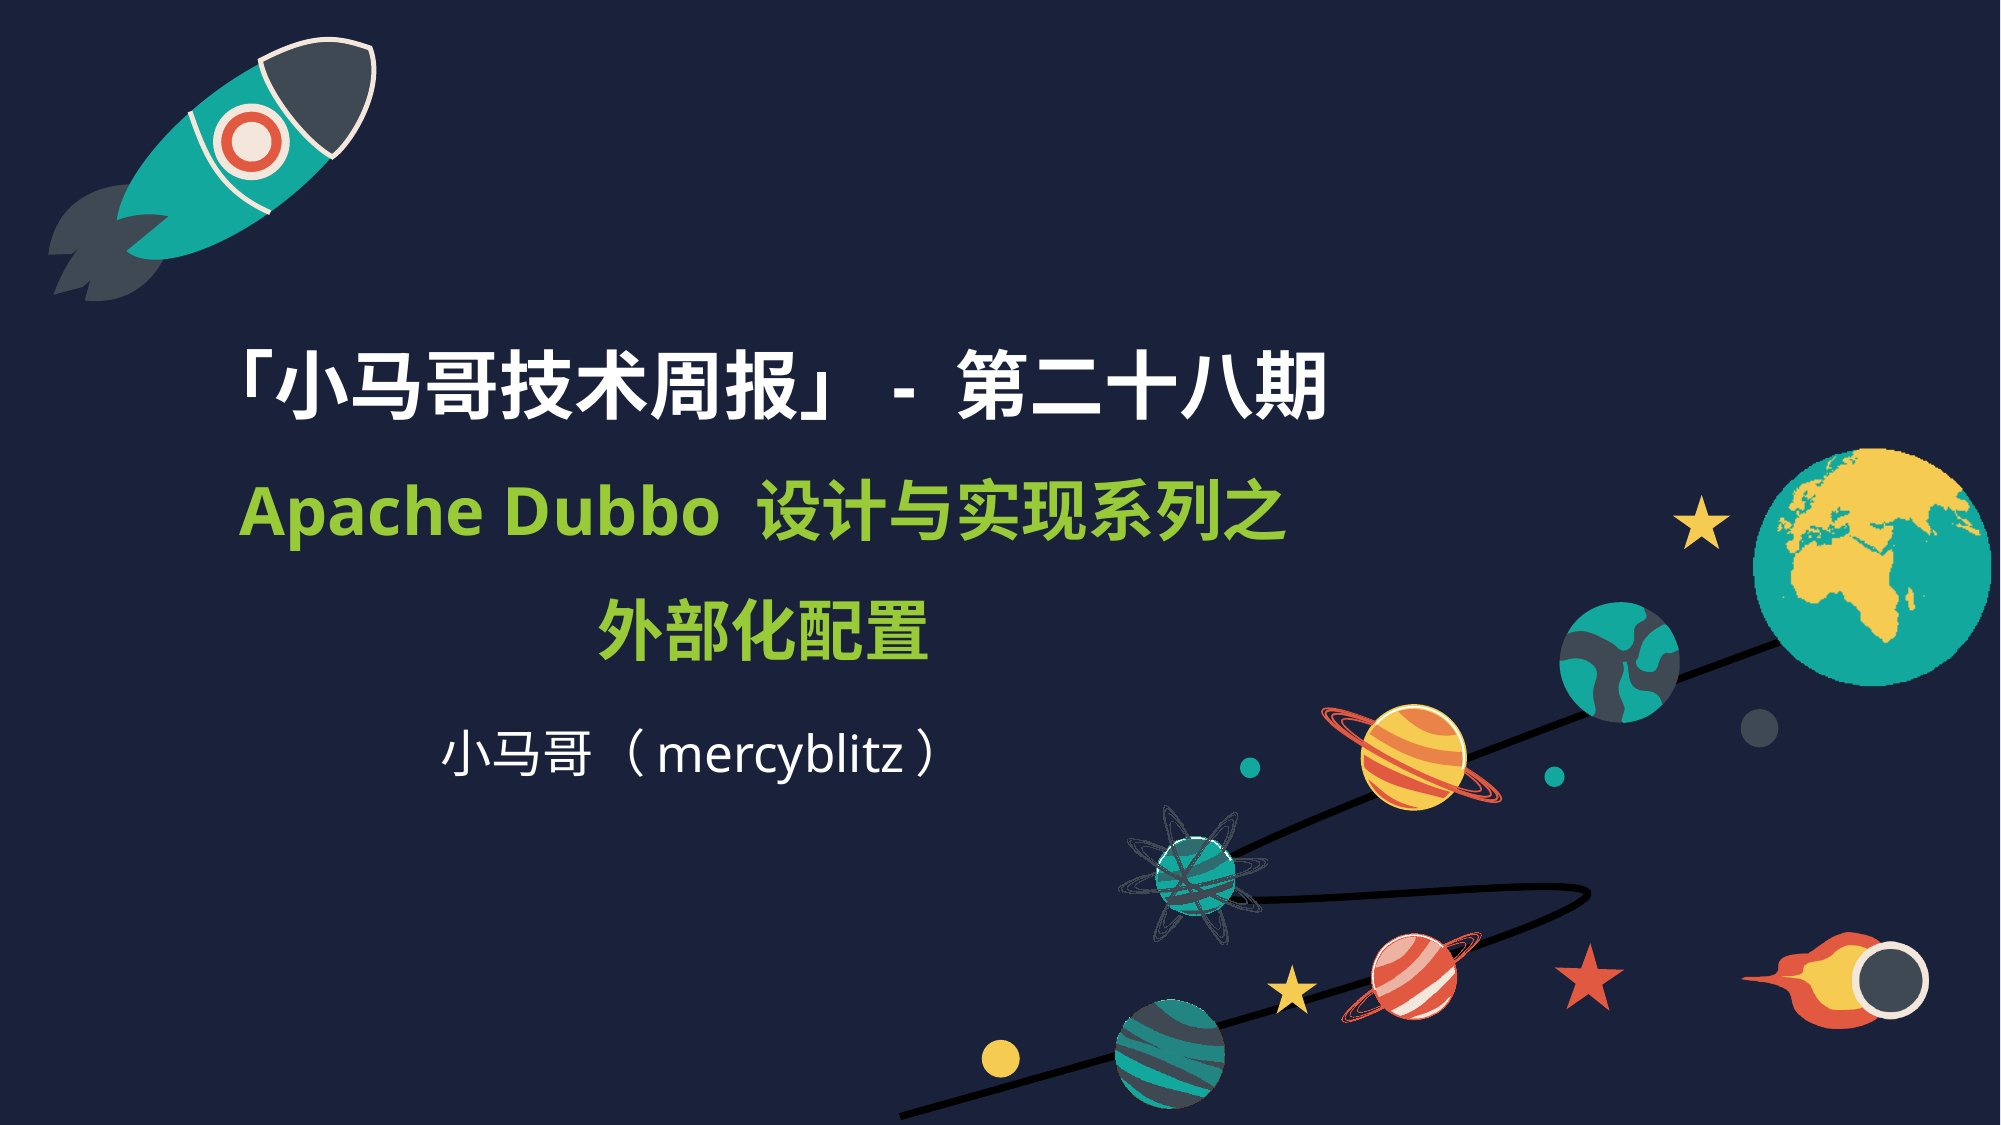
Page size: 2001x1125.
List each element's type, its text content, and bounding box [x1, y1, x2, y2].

subtitle 小马哥（mercyblitz） [138, 682, 1269, 790]
title 「小马哥技术周报」- 第二十八期 Apache Dubbo 设计与实现系列之 外部化配置 [137, 362, 1392, 600]
picture [0, 0, 2001, 1125]
